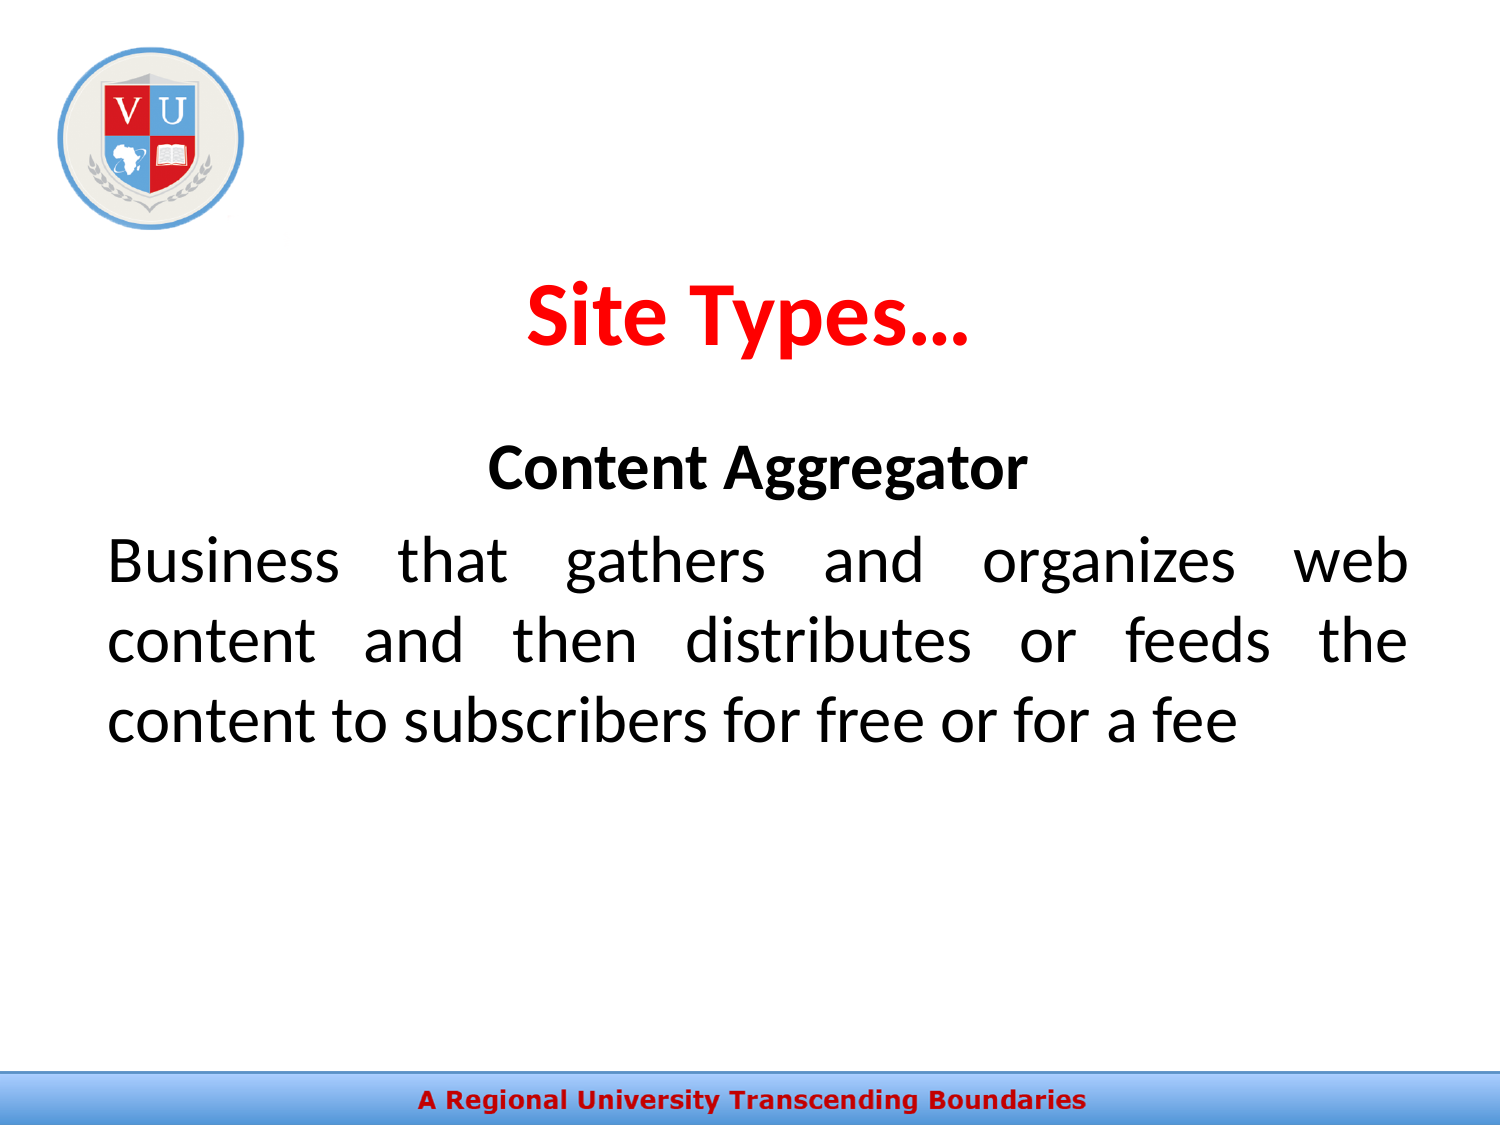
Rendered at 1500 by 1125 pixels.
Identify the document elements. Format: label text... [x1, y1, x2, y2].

list Content Aggregator Business that gathers and organizes web content and then distributes or feeds the content to subscribers for free or for a fee [75, 415, 1425, 1067]
picture [0, 0, 1500, 1125]
title Site Types… [75, 214, 1425, 403]
